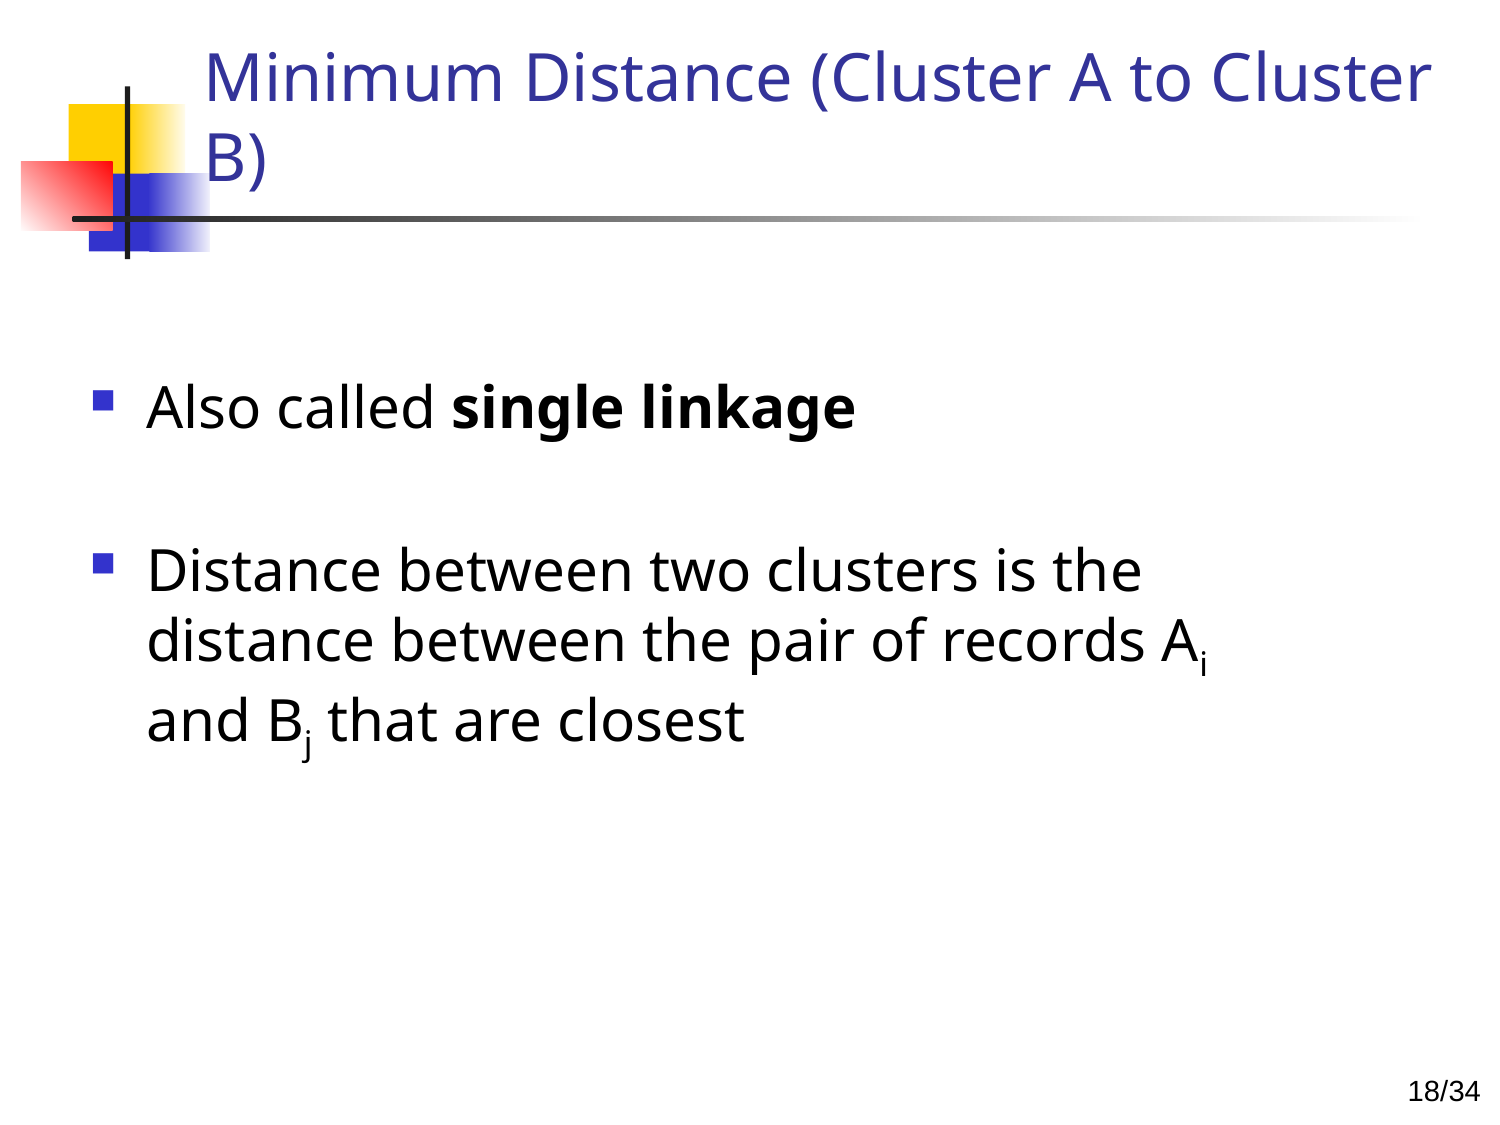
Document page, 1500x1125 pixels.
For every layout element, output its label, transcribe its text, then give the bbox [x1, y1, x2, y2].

slide_number 17/34 [1183, 1039, 1497, 1116]
title Minimum Distance (Cluster A to Cluster B) [188, 35, 1468, 203]
list Also called single linkage Distance between two clusters is the distance between the pair of records Ai and Bj that are closest [75, 362, 1275, 1005]
